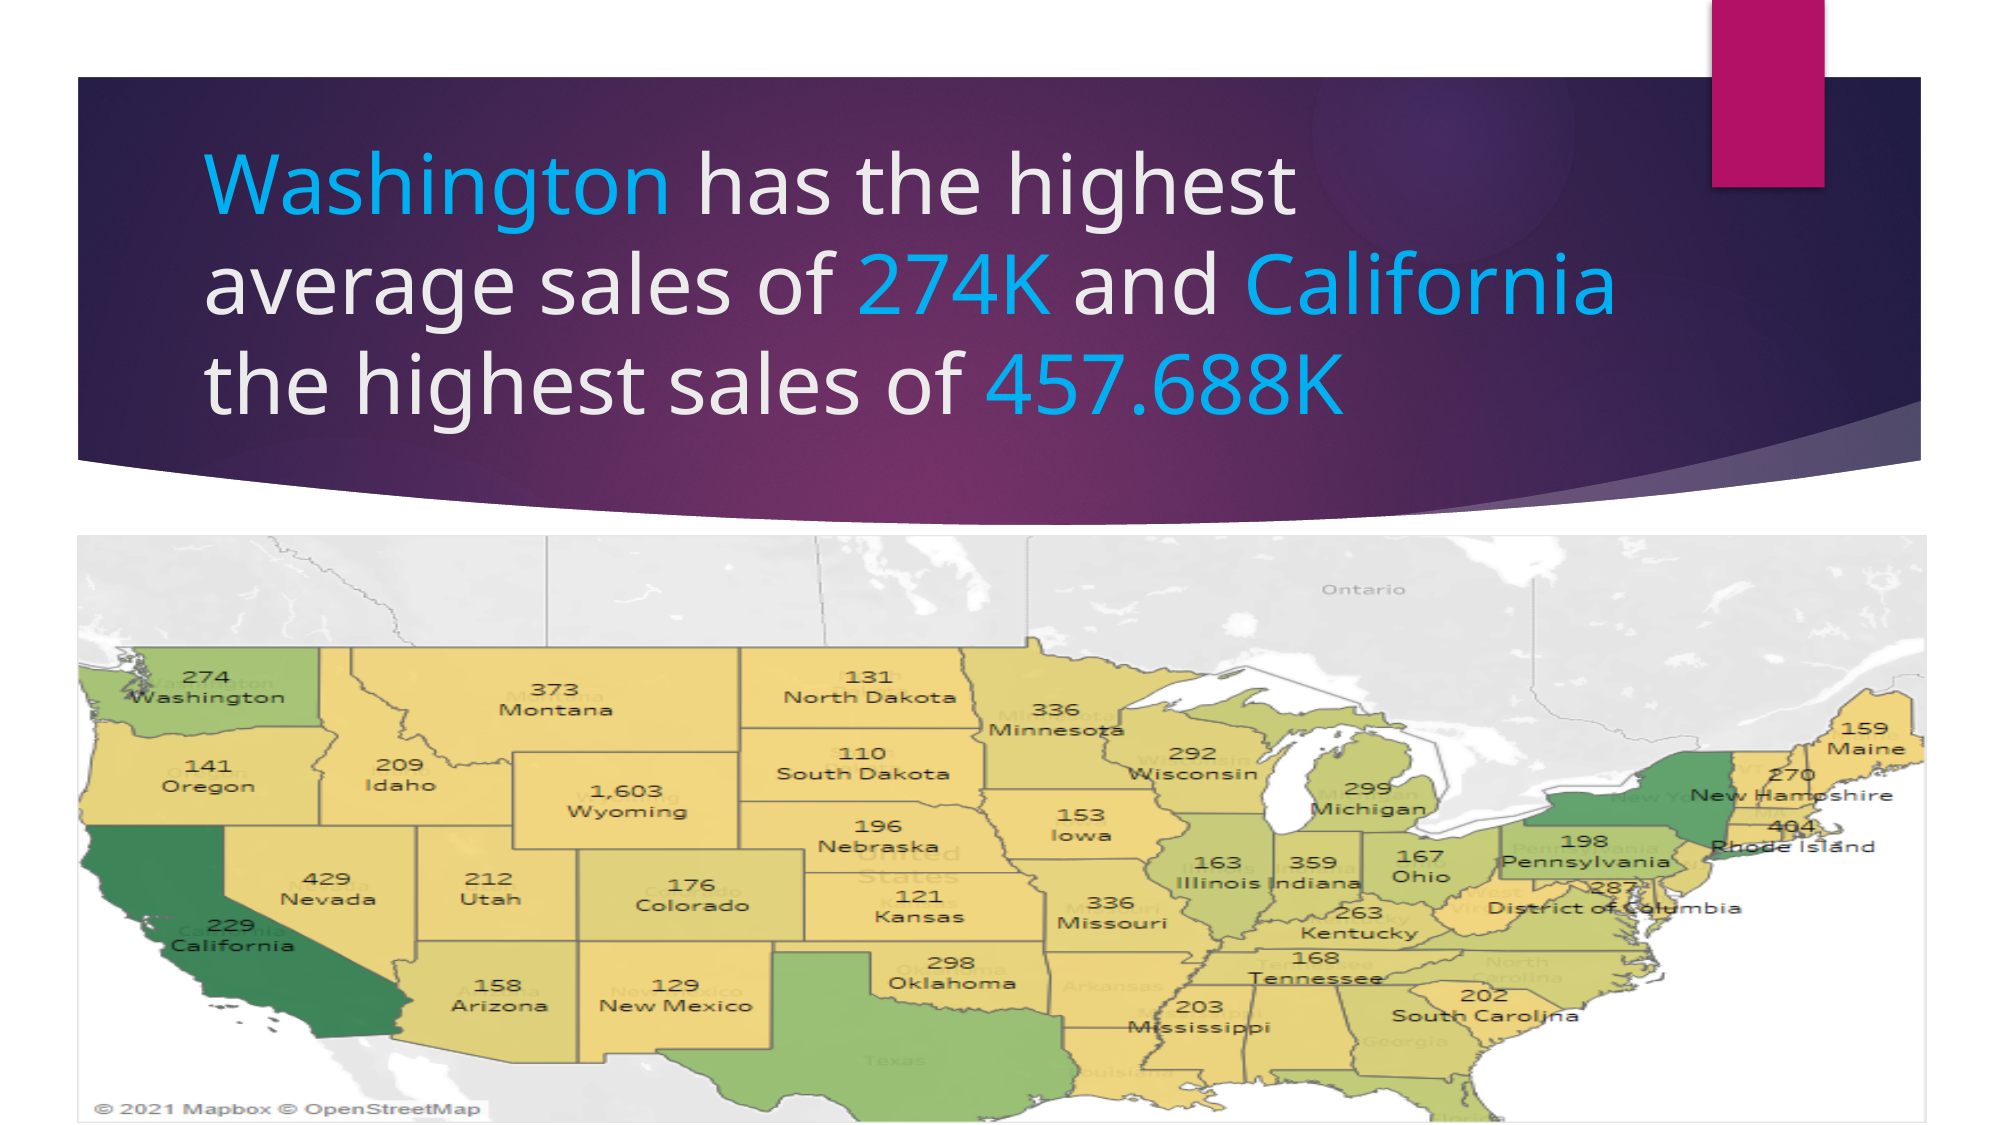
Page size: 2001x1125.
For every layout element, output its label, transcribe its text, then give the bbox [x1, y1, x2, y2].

picture [76, 535, 1927, 1123]
title Washington has the highest average sales of 274K and California the highest sales of 457.688K [188, 90, 1638, 473]
